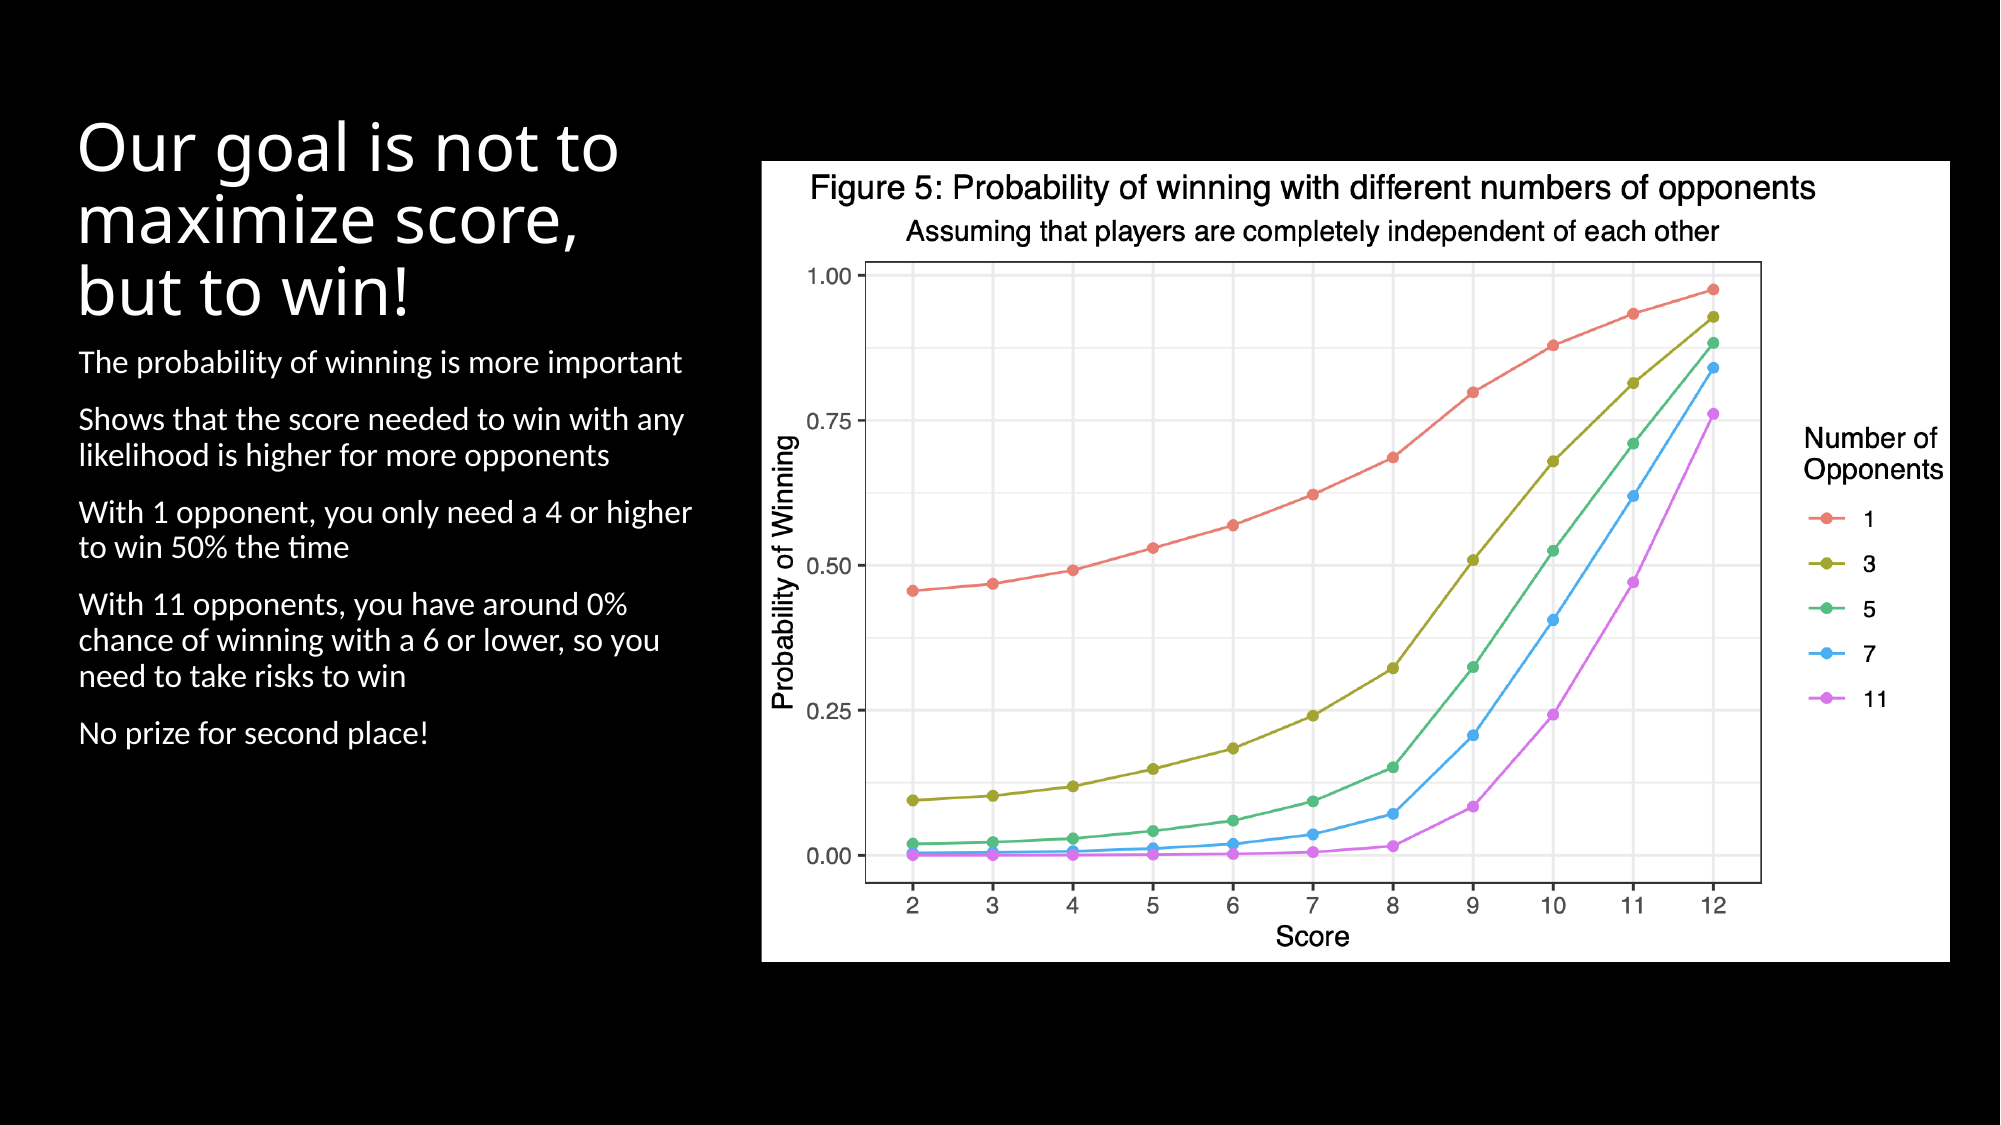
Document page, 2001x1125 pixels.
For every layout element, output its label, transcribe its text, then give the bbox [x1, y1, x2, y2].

title Our goal is not to maximize score, but to win! [61, 75, 707, 338]
picture [761, 161, 1950, 962]
list The probability of winning is more important Shows that the score needed to win with any likelihood is higher for more opponents With 1 opponent, you only need a 4 or higher to win 50% the time With 11 opponents, you have around 0% chance of winning with a 6 or lower, so you need to take risks to win No prize for second place! [63, 337, 709, 963]
